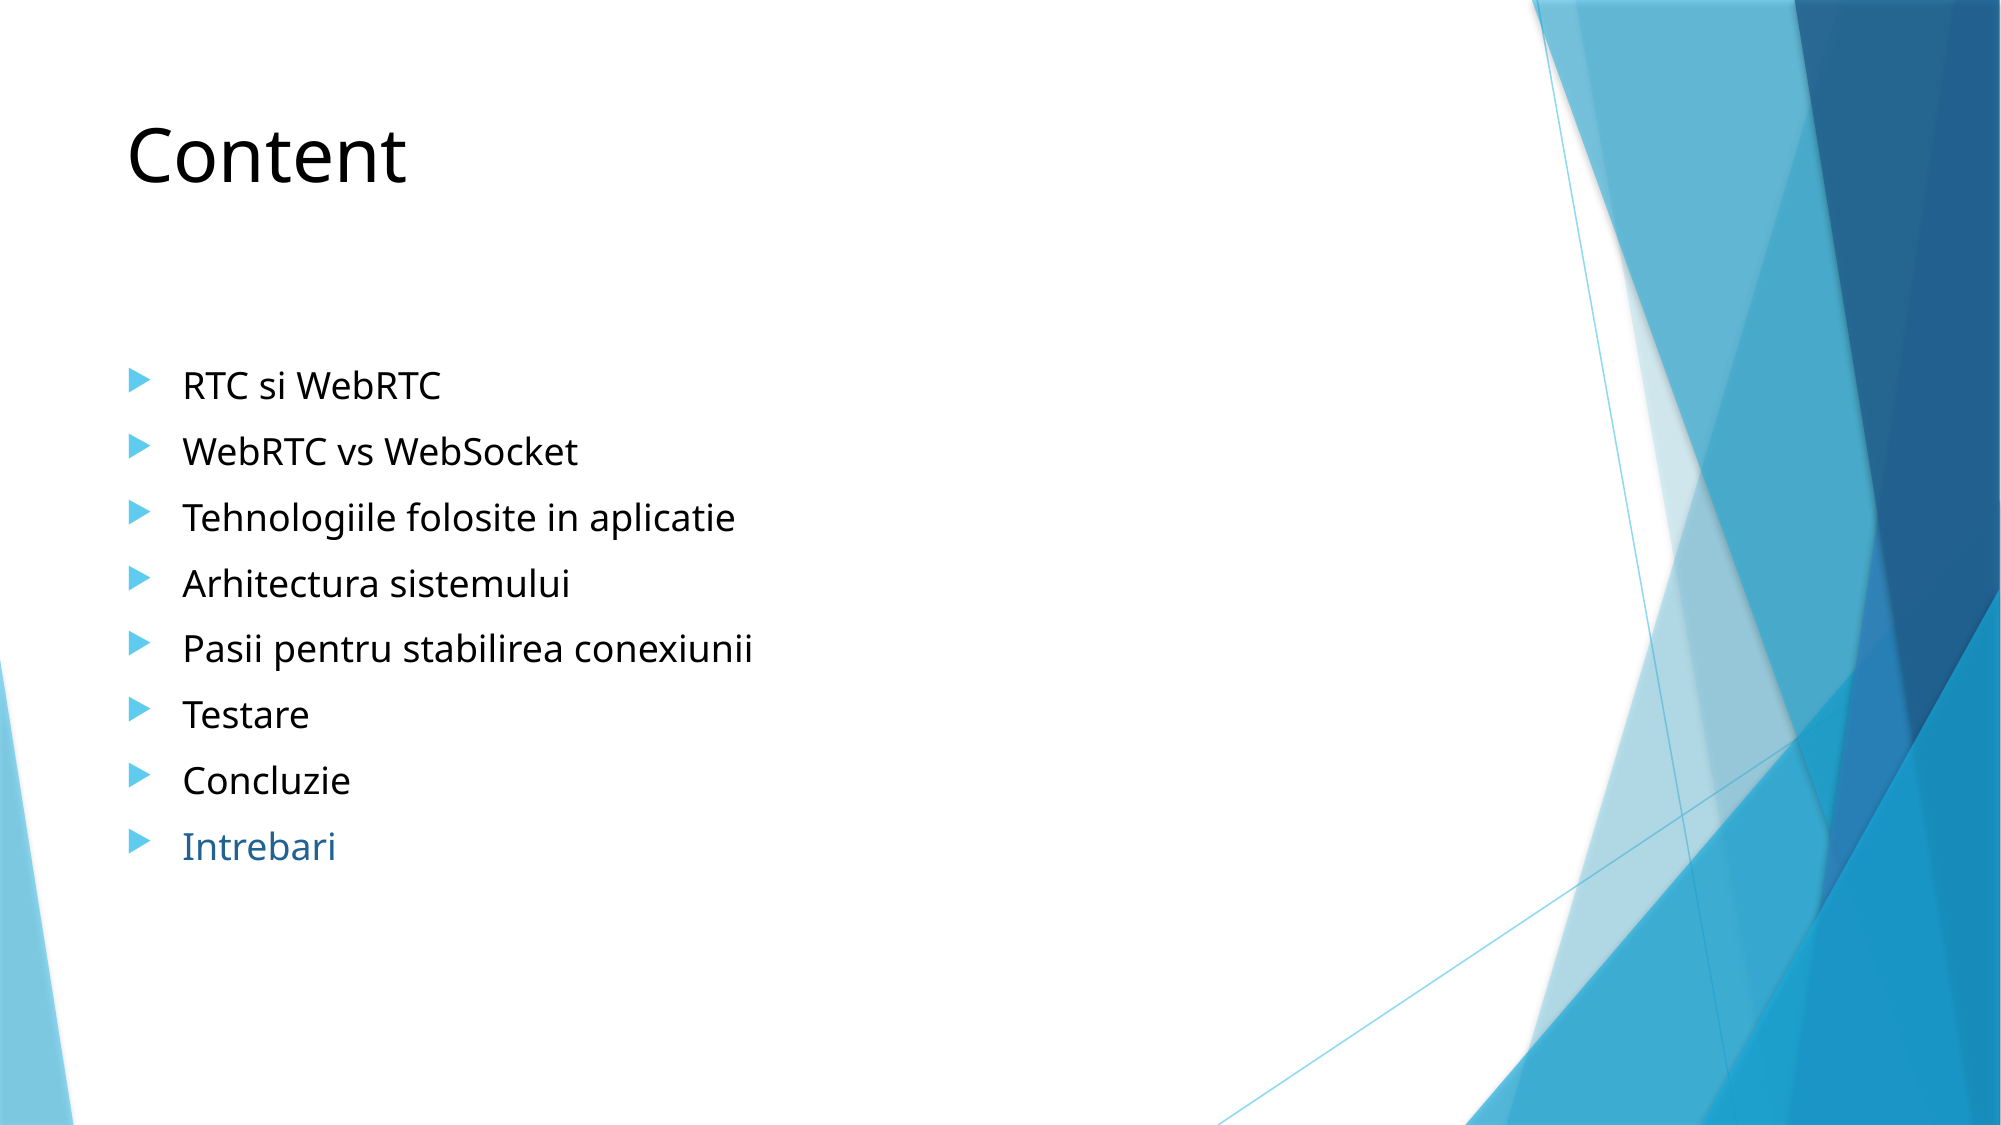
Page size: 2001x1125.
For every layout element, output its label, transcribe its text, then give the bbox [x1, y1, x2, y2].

list RTC si WebRTC WebRTC vs WebSocket Tehnologiile folosite in aplicatie Arhitectura sistemului Pasii pentru stabilirea conexiunii Testare Concluzie Intrebari [111, 354, 1522, 992]
title Content [111, 99, 1522, 317]
